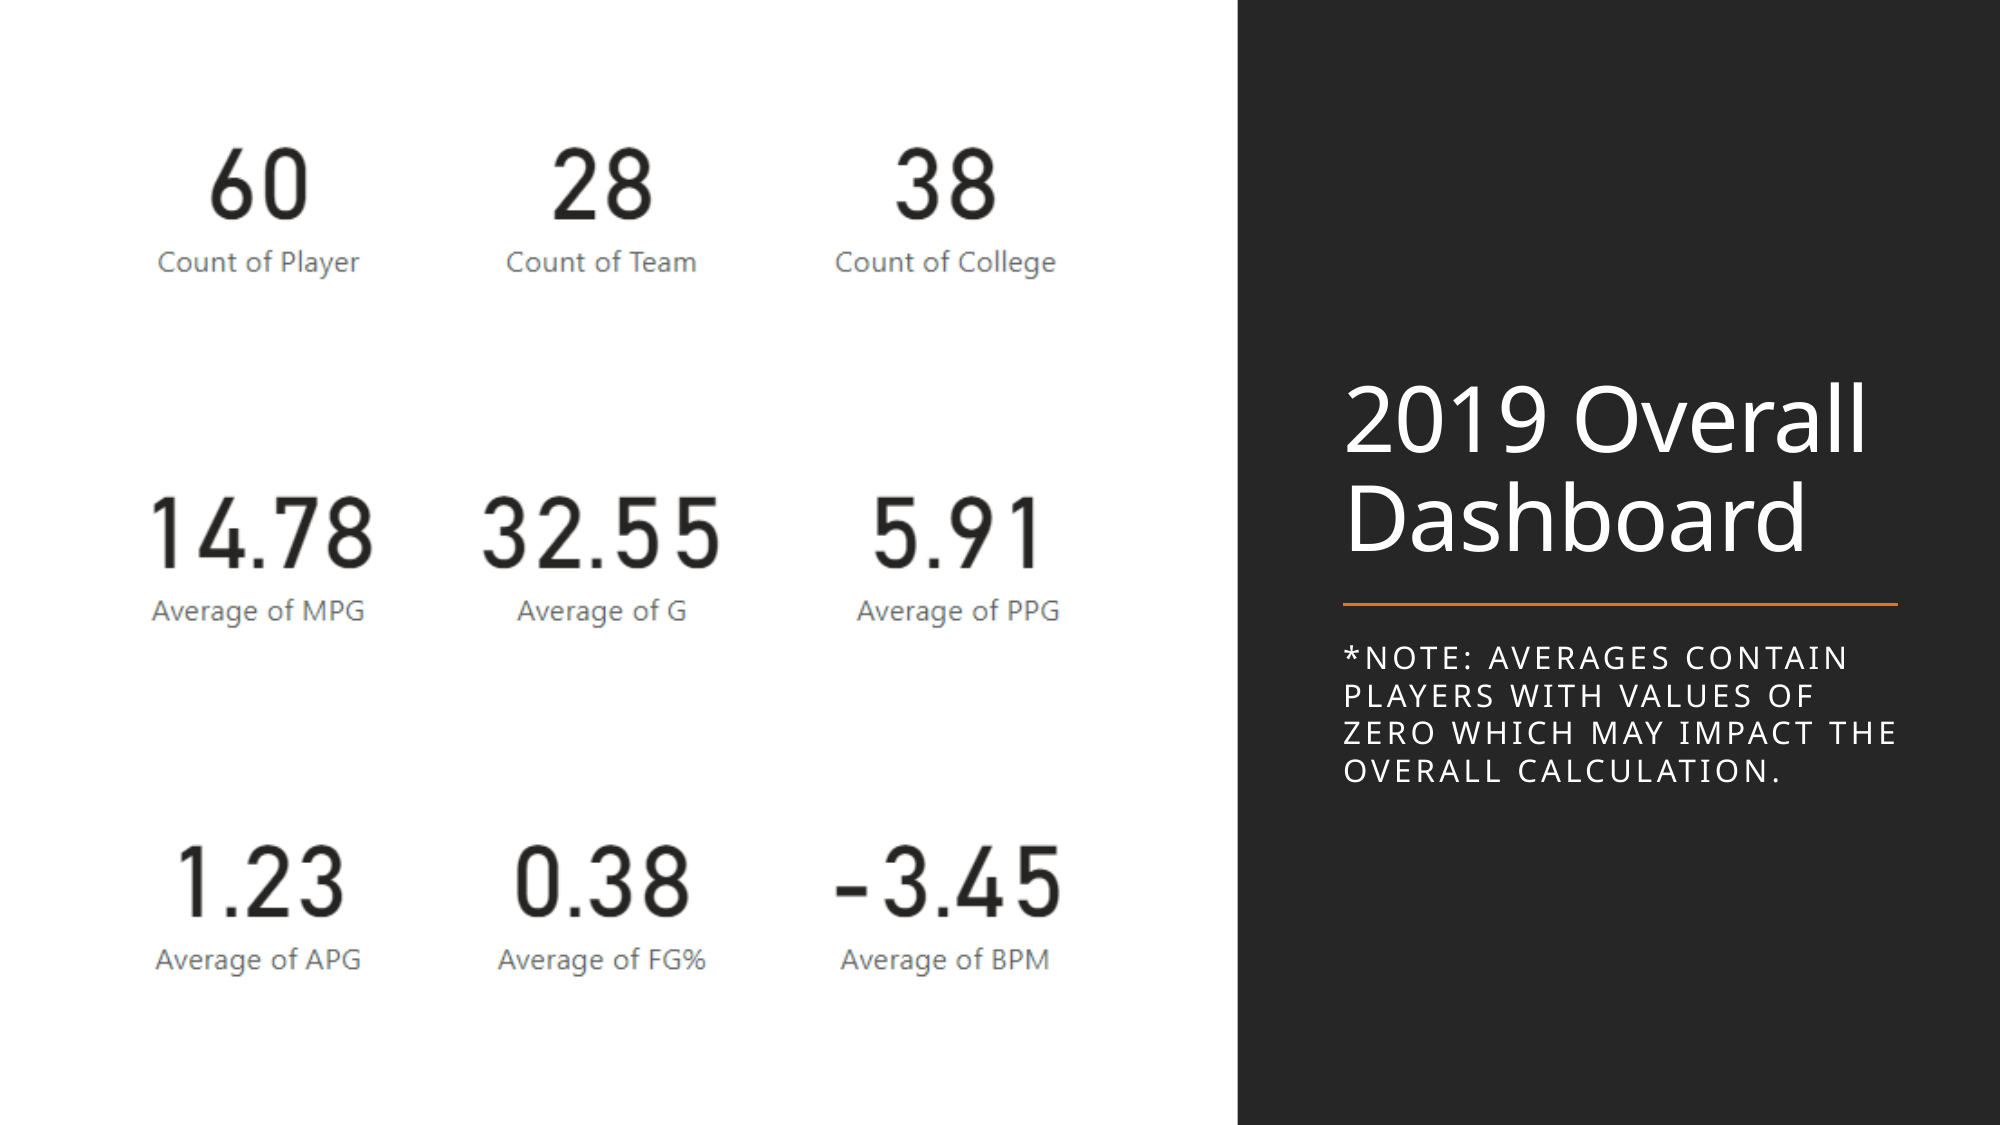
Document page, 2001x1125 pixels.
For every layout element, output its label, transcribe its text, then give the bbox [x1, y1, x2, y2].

text_box [0, 0, 1236, 1125]
title 2019 Overall Dashboard [1328, 104, 1929, 579]
list *Note: Averages contain players with values of zero which may impact the overall calculation. [1328, 631, 1929, 1020]
text_box [1236, 0, 2000, 1125]
picture [103, 104, 1134, 1021]
